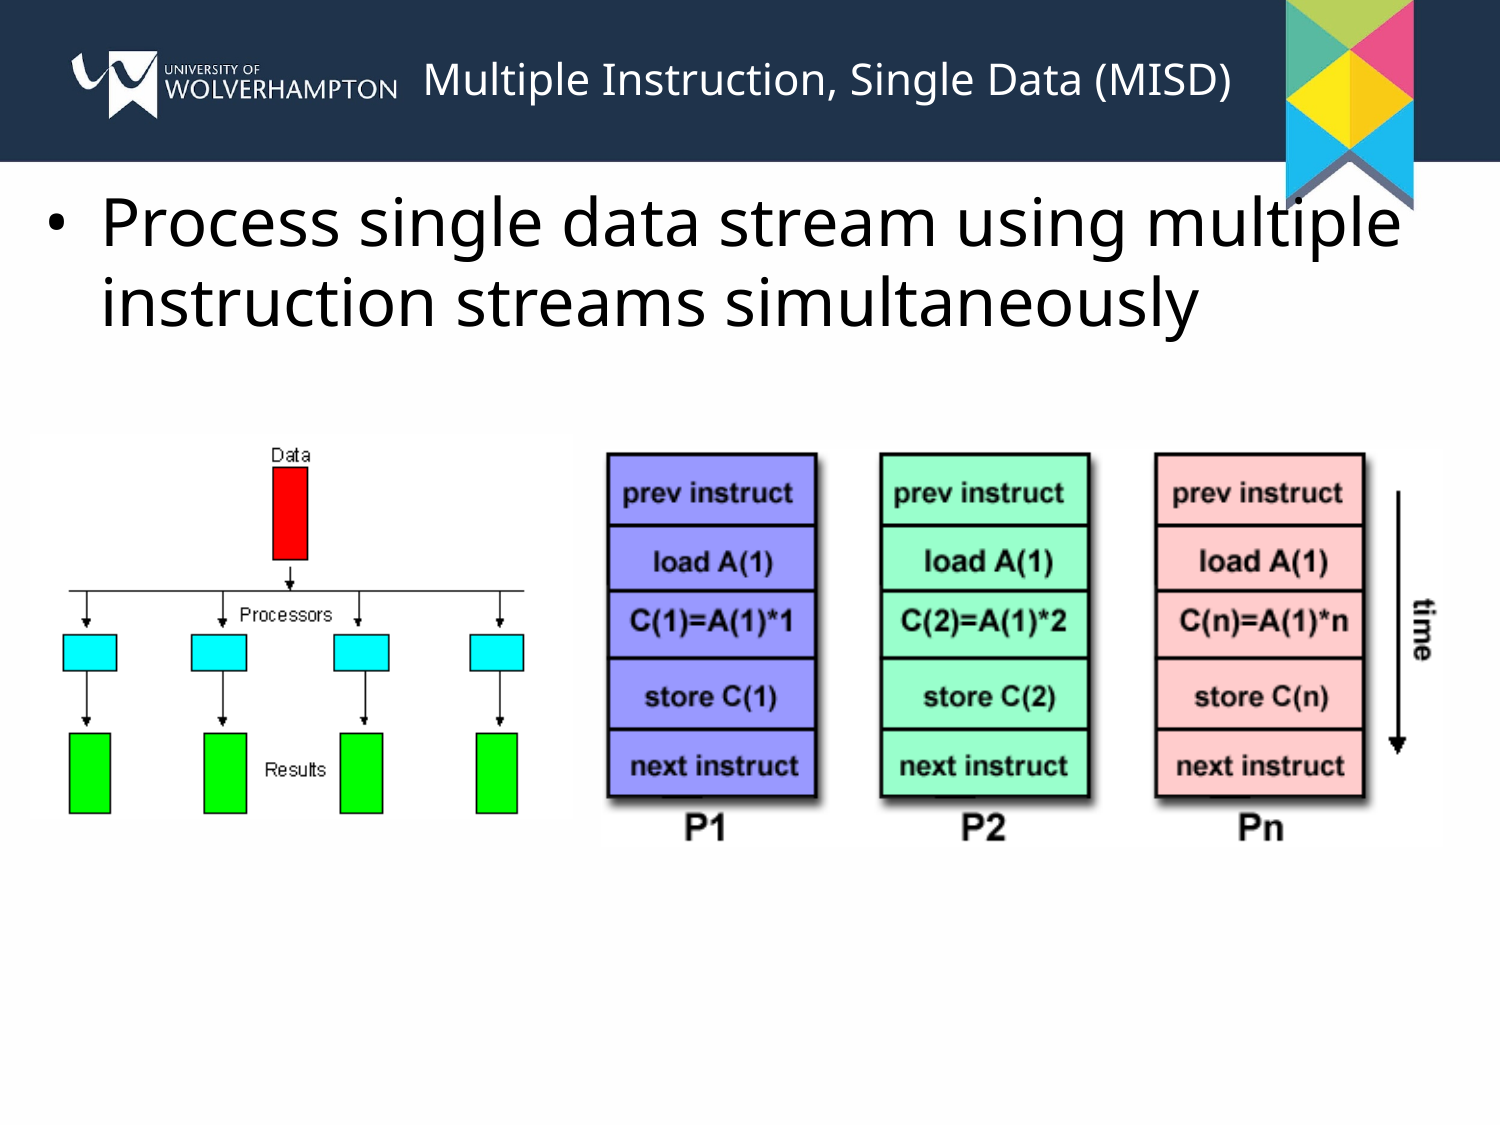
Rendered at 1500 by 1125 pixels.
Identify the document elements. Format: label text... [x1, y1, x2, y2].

title Multiple Instruction, Single Data (MISD) [407, 30, 1277, 126]
list Process single data stream using multiple instruction streams simultaneously [29, 172, 1471, 1094]
picture [0, 0, 1500, 1125]
